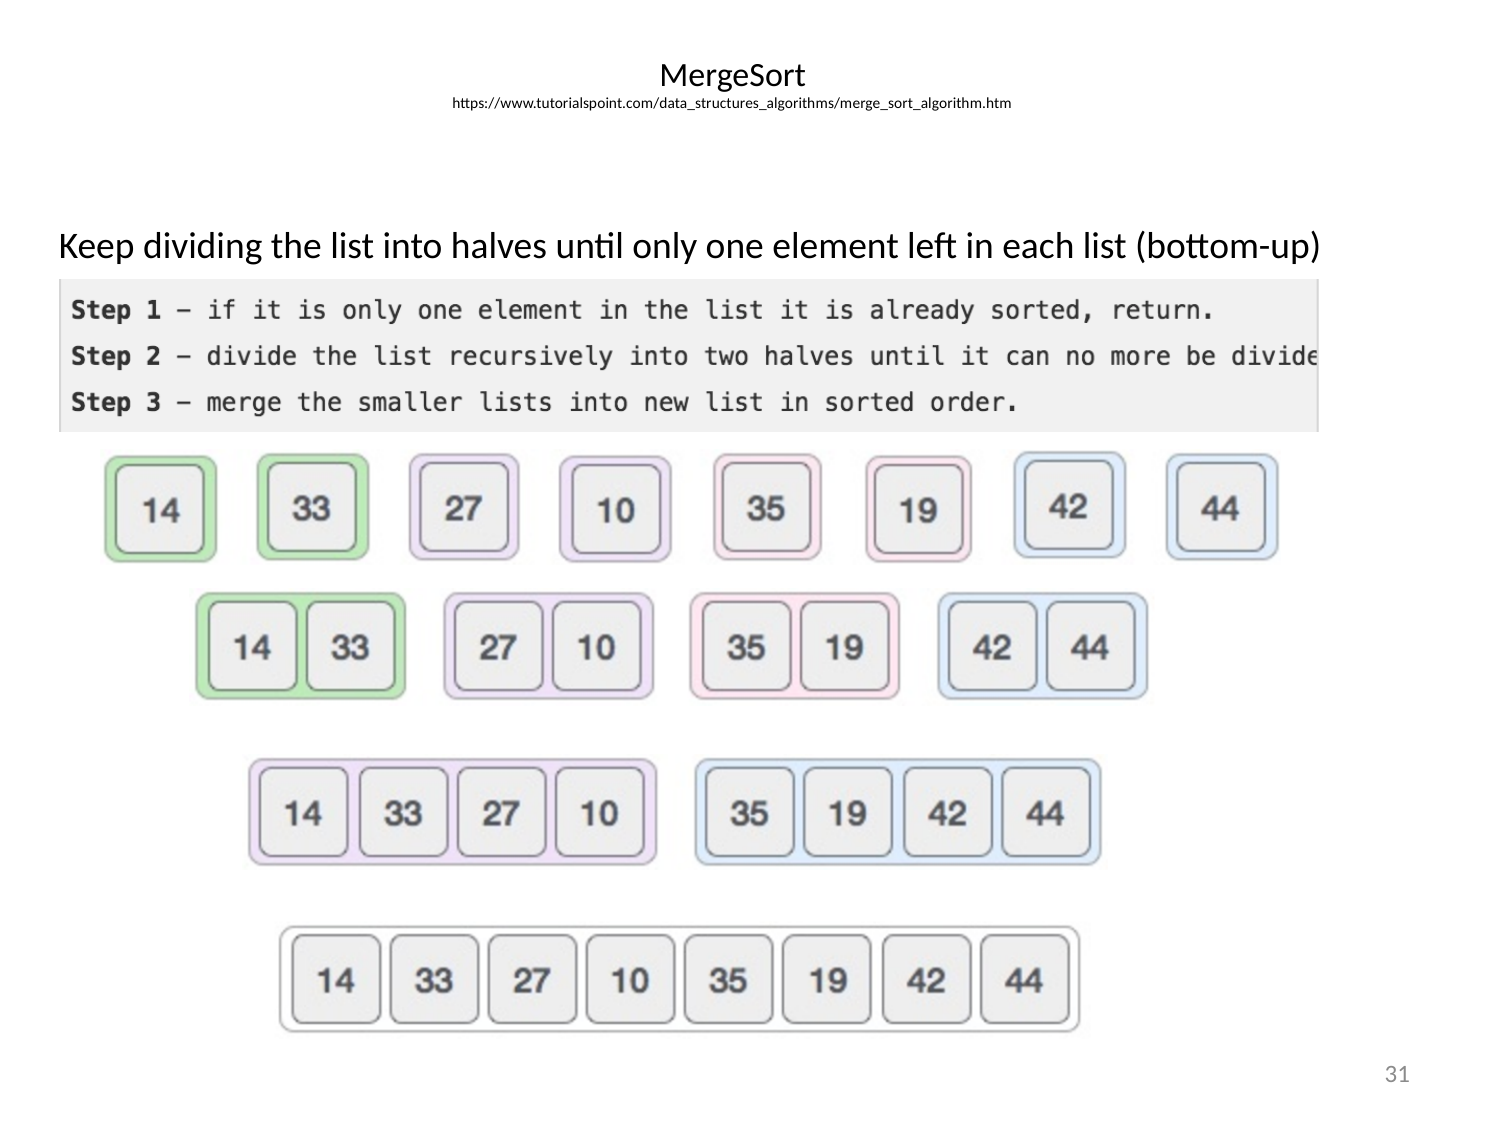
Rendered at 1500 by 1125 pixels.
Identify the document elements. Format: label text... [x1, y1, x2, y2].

picture [252, 906, 1100, 1047]
picture [238, 750, 1114, 876]
picture [92, 441, 1291, 576]
text_box Keep dividing the list into halves until only one element left in each list (bottom-up) [43, 213, 1338, 274]
picture [182, 584, 1169, 709]
title MergeSort https://www.tutorialspoint.com/data_structures_algorithms/merge_sort_algorithm.htm [40, 45, 1425, 120]
slide_number 31 [1074, 1042, 1425, 1103]
picture [59, 279, 1325, 433]
